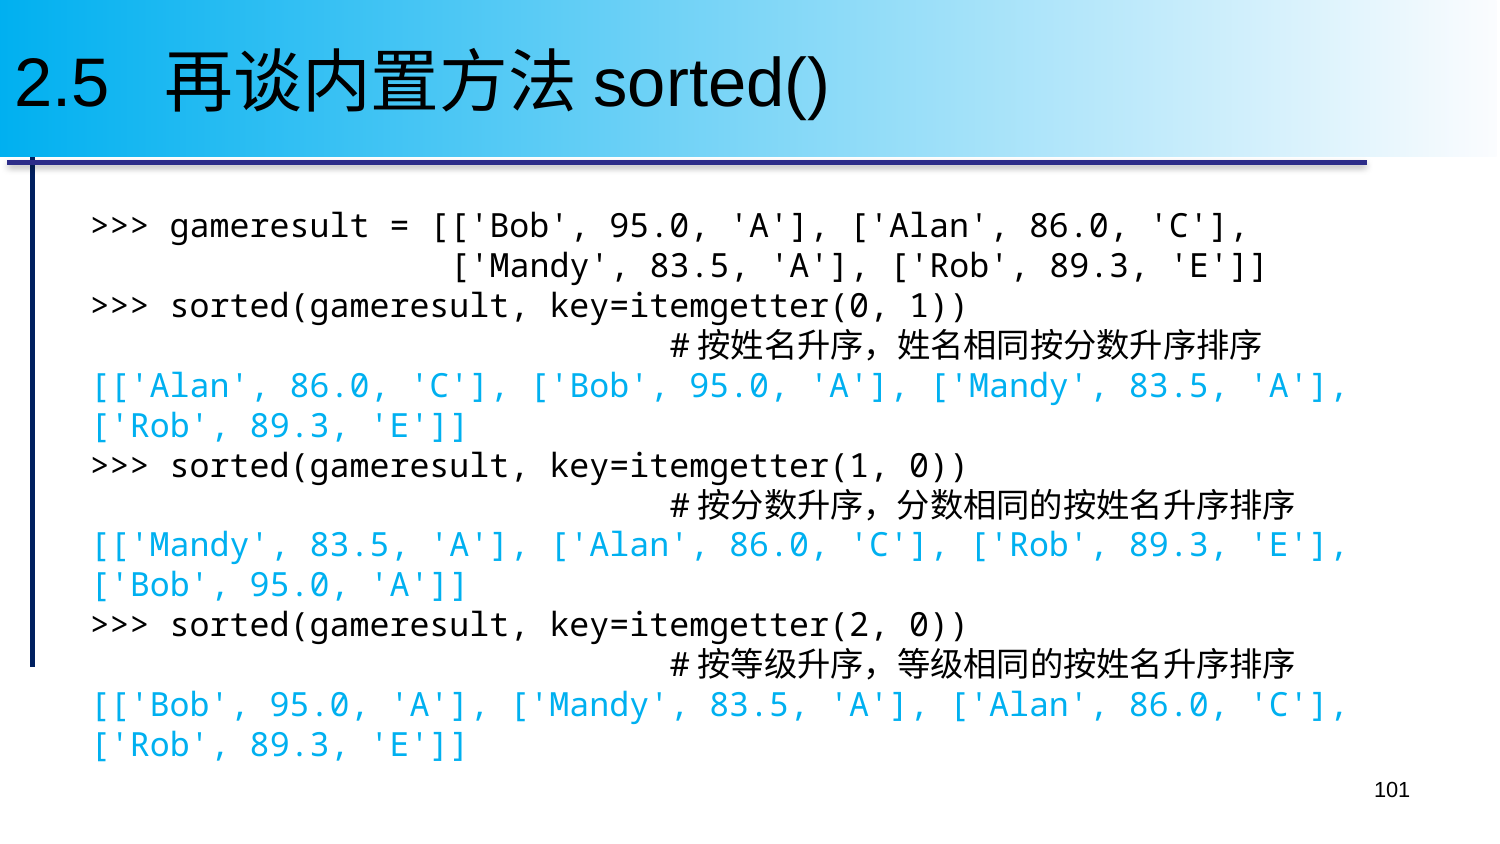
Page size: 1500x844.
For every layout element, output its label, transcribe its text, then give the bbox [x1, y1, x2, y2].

title 2.5 再谈内置方法sorted() [0, 0, 1497, 158]
slide_number 101 [1074, 768, 1426, 828]
list >>> gameresult = [['Bob', 95.0, 'A'], ['Alan', 86.0, 'C'], ['Mandy', 83.5, 'A'], ['Rob', 89.3, 'E']] >>> sorted(gameresult, key=itemgetter(0, 1)) #按姓名升序，姓名相同按分数升序排序 [['Alan', 86.0, 'C'], ['Bob', 95.0, 'A'], ['Mandy', 83.5, 'A'], ['Rob', 89.3, 'E']] >>> sorted(gameresult, key=itemgetter(1, 0)) #按分数升序，分数相同的按姓名升序排序 [['Mandy', 83.5, 'A'], ['Alan', 86.0, 'C'], ['Rob', 89.3, 'E'], ['Bob', 95.0, 'A']] >>> sorted(gameresult, key=itemgetter(2, 0)) #按等级升序，等级相同的按姓名升序排序 [['Bob', 95.0, 'A'], ['Mandy', 83.5, 'A'], ['Alan', 86.0, 'C'], ['Rob', 89.3, 'E']] [74, 196, 1426, 755]
